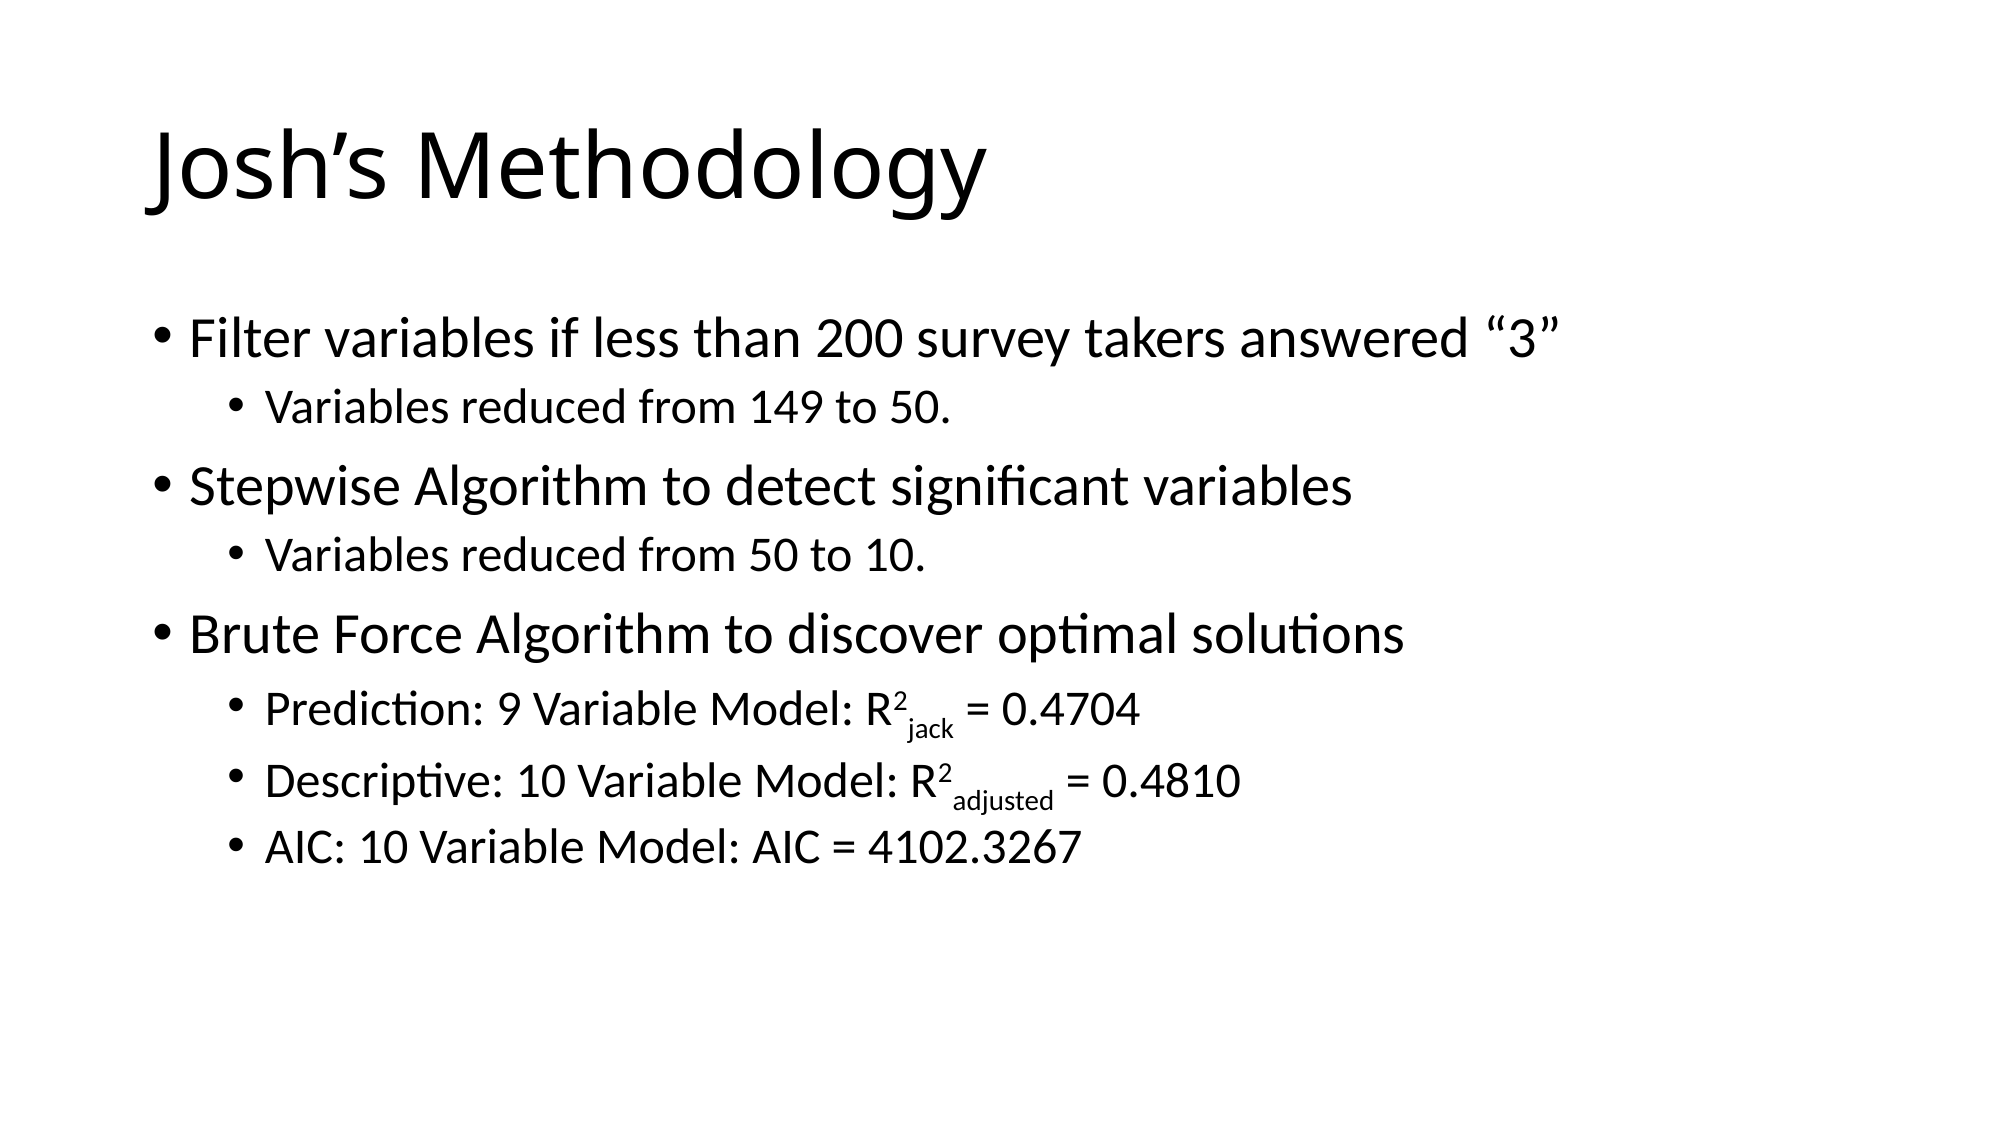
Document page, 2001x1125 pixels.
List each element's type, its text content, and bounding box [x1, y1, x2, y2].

list Filter variables if less than 200 survey takers answered “3” Variables reduced from 149 to 50. Stepwise Algorithm to detect significant variables Variables reduced from 50 to 10. Brute Force Algorithm to discover optimal solutions Prediction: 9 Variable Model: R2jack = 0.4704 Descriptive: 10 Variable Model: R2adjusted = 0.4810 AIC: 10 Variable Model: AIC = 4102.3267 [137, 299, 1863, 1014]
title Josh’s Methodology [137, 59, 1863, 278]
